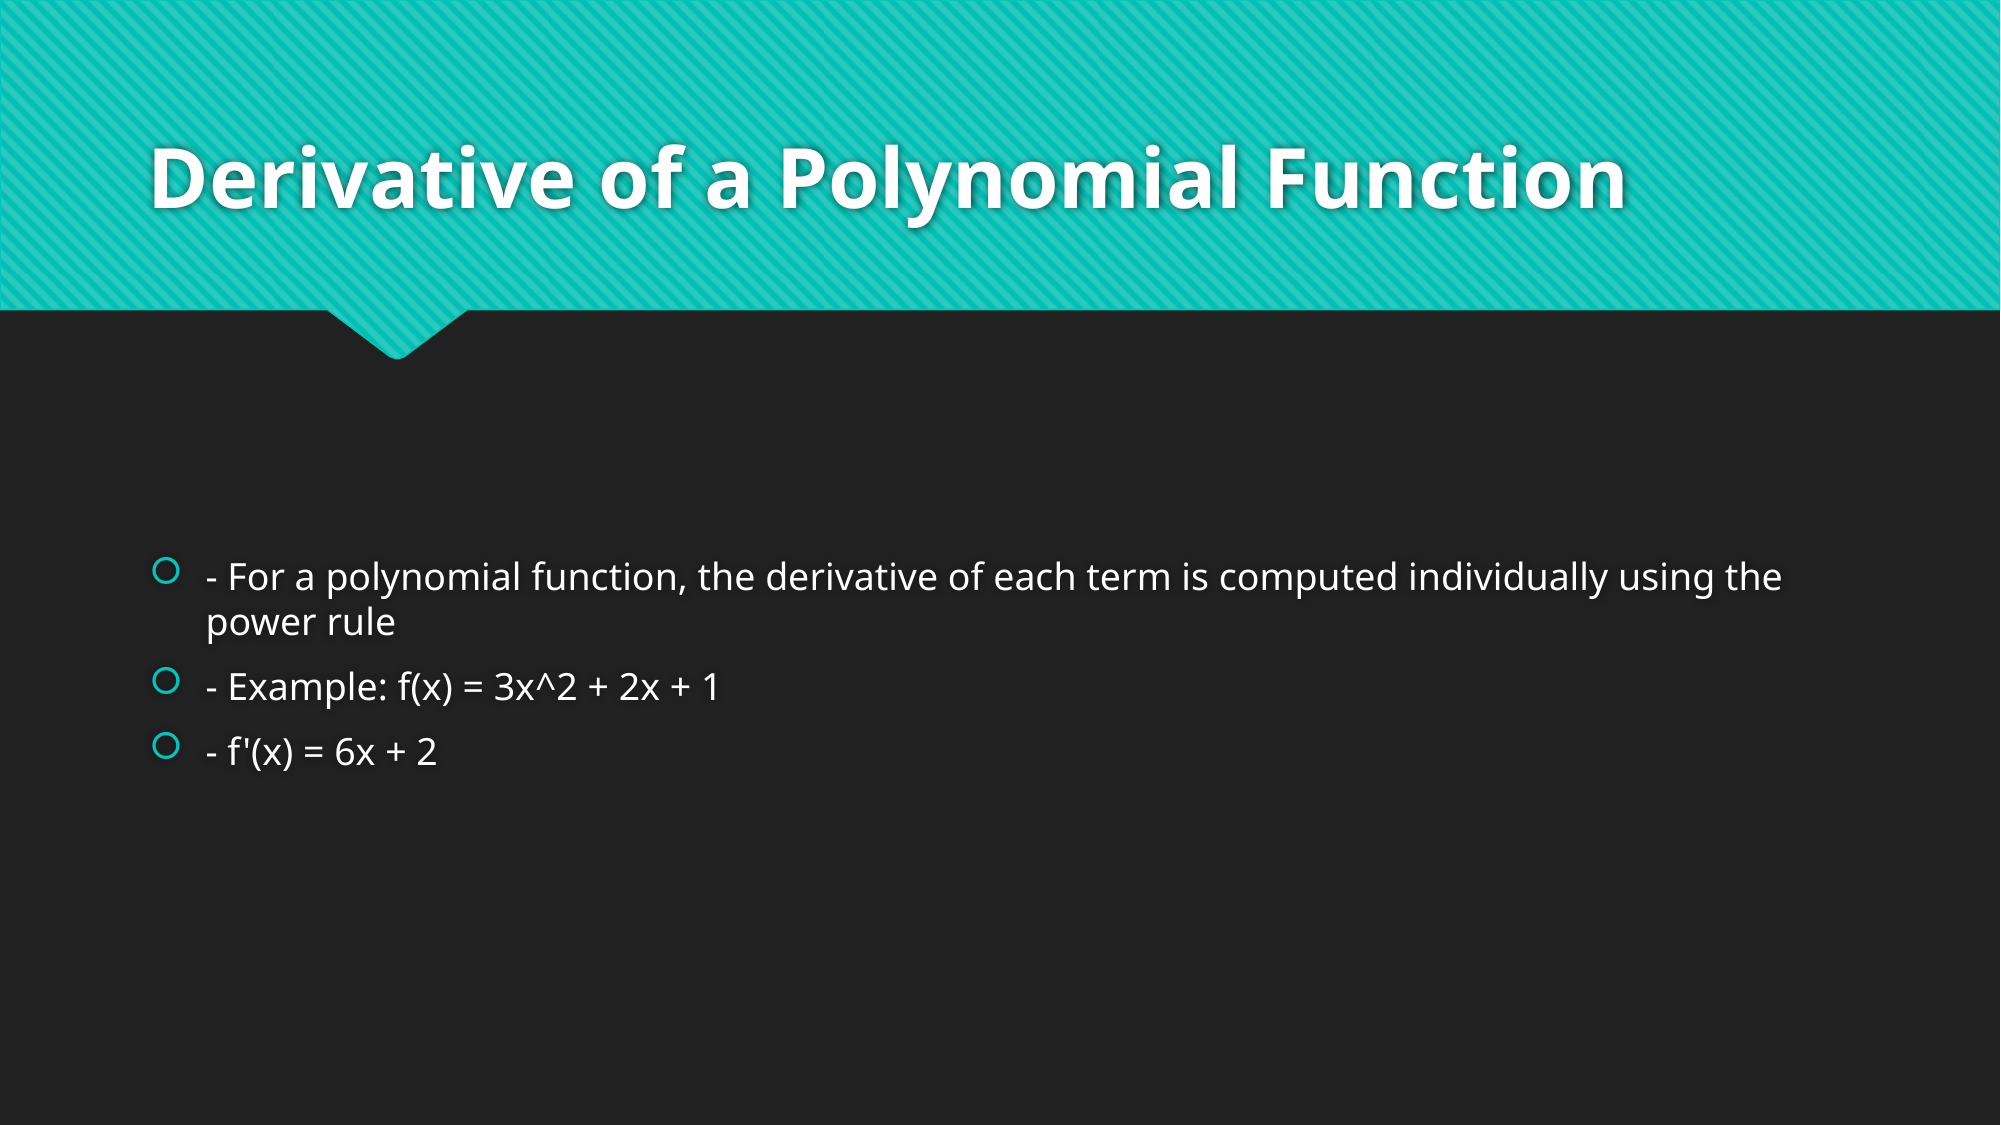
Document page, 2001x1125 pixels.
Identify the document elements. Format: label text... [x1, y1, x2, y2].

title Derivative of a Polynomial Function [132, 73, 1868, 233]
list - For a polynomial function, the derivative of each term is computed individually using the power rule - Example: f(x) = 3x^2 + 2x + 1 - f'(x) = 6x + 2 [134, 364, 1866, 962]
